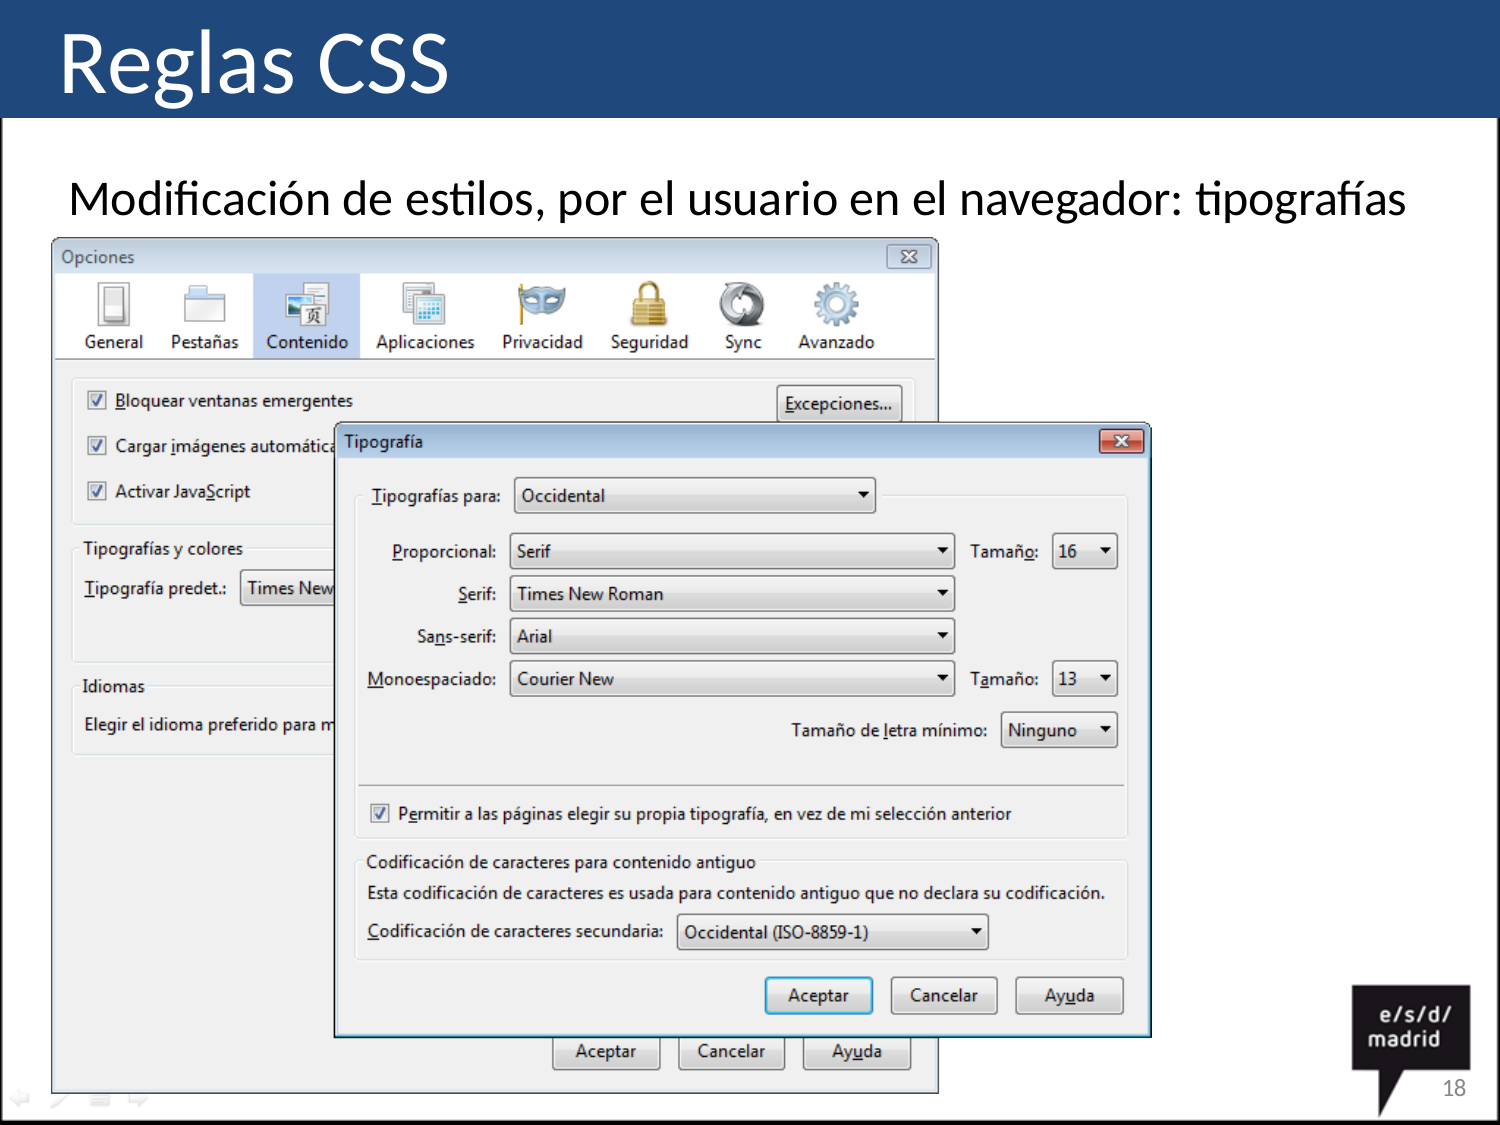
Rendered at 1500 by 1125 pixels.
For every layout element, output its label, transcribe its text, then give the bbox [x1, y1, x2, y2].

text_box [0, 0, 1500, 118]
picture [0, 118, 1500, 1125]
text_box 18 [1435, 1075, 1476, 1102]
text_box Modificación de estilos, por el usuario en el navegador: tipografías [66, 163, 1414, 226]
text_box Reglas CSS [56, 0, 453, 112]
